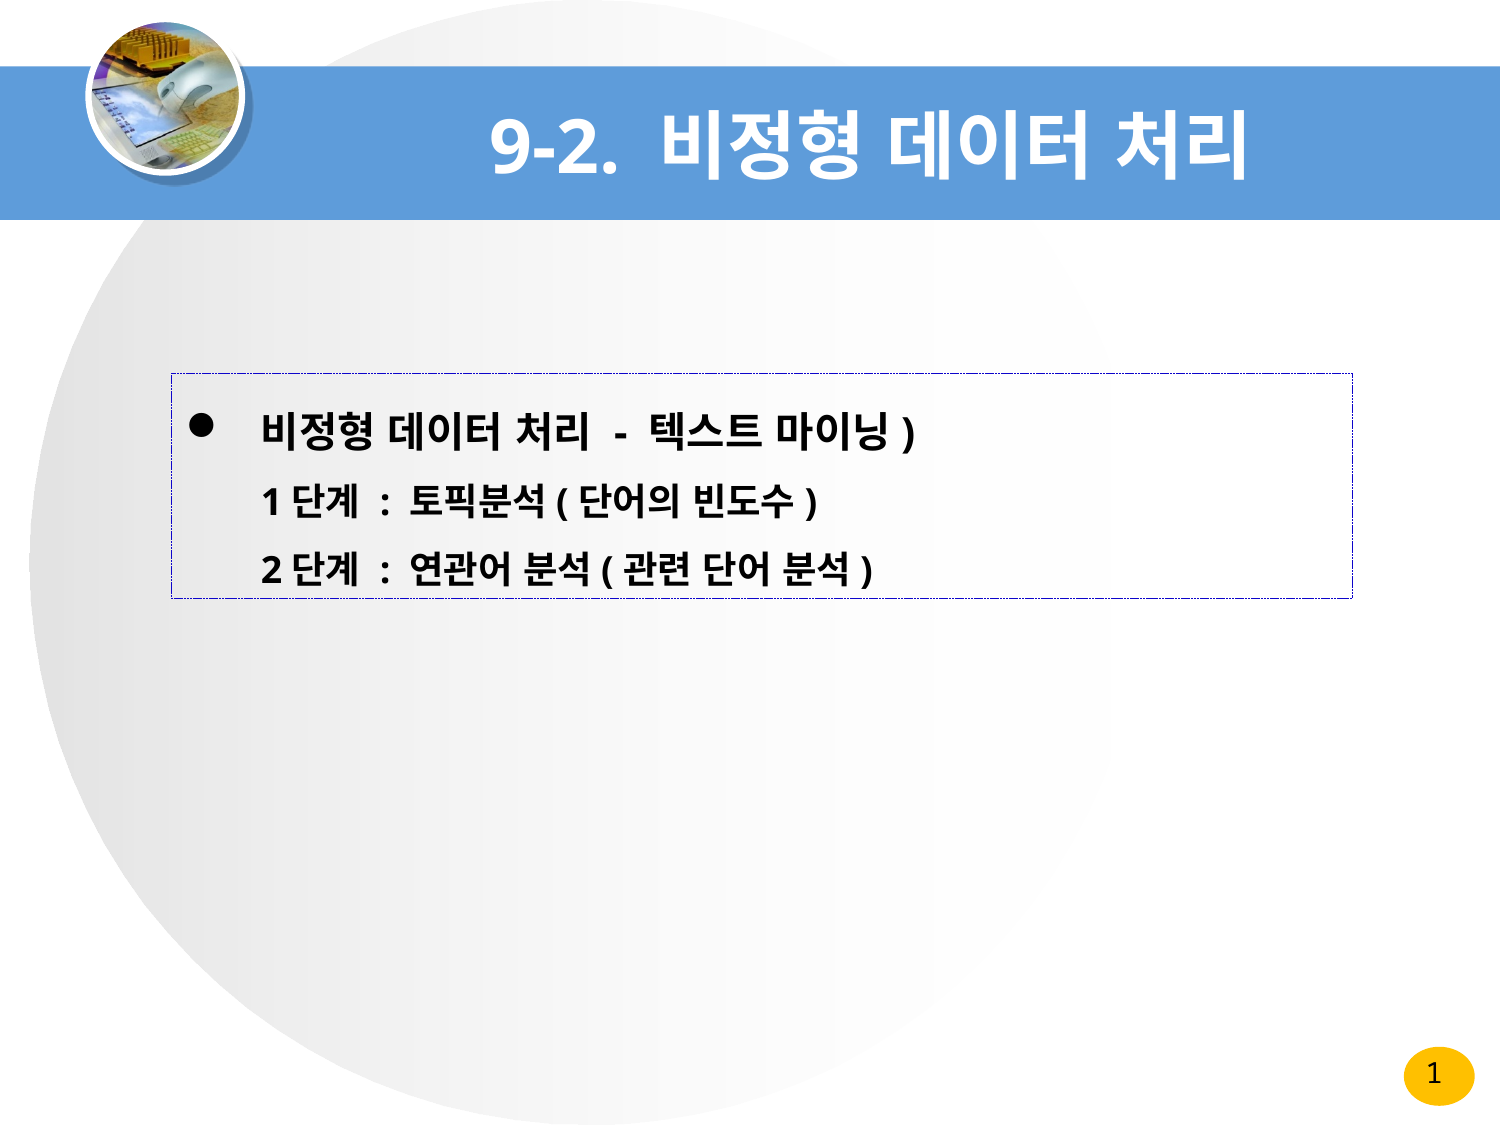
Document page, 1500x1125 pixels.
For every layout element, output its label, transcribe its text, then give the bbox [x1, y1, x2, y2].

text_box 비정형 데이터 처리 - 텍스트 마이닝) 1단계 : 토픽분석(단어의 빈도수) 2단계 : 연관어 분석(관련 단어 분석) [171, 373, 1353, 599]
picture [92, 75, 238, 169]
slide_number 1 [1368, 1046, 1500, 1090]
text_box [0, 0, 1500, 75]
title 9-2. 비정형 데이터 처리 [242, 87, 1500, 200]
